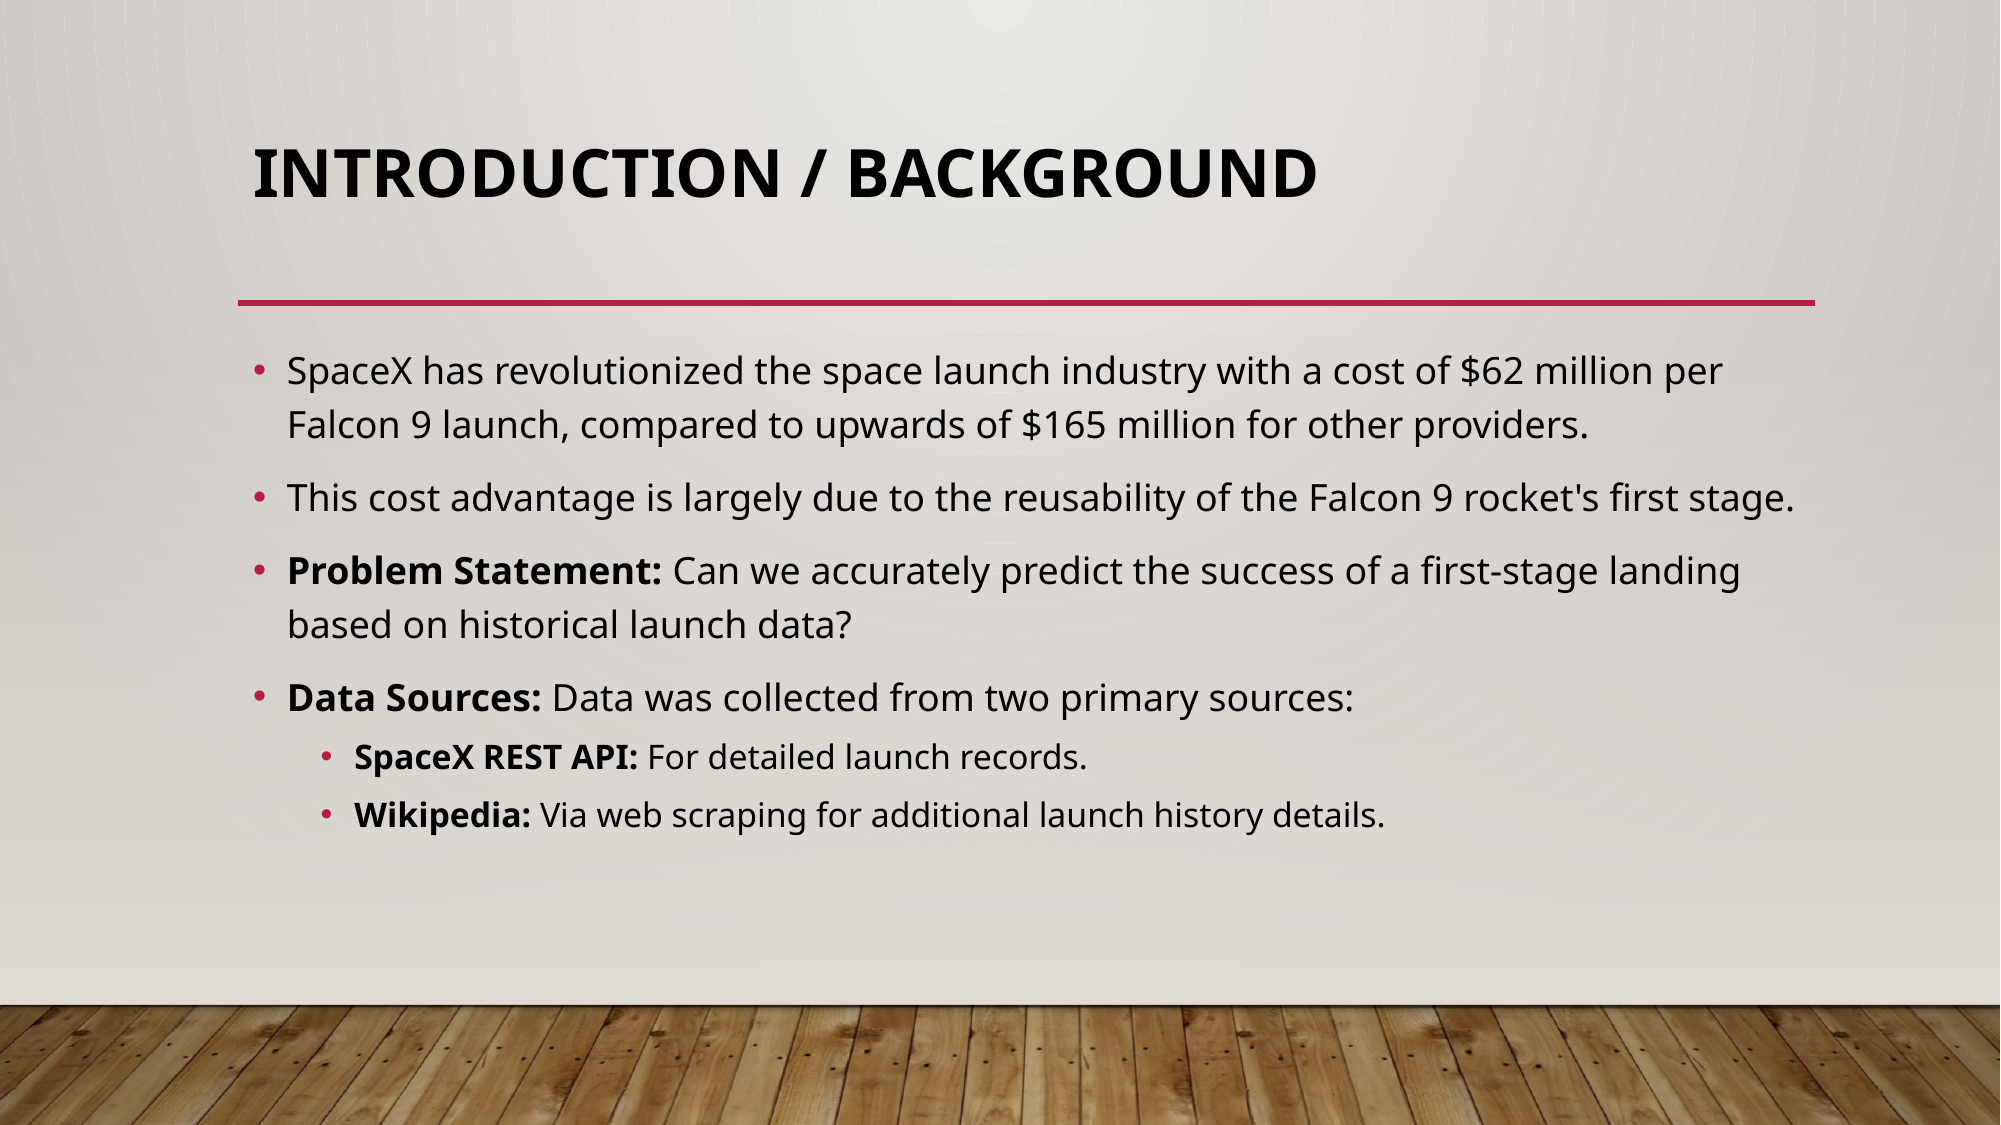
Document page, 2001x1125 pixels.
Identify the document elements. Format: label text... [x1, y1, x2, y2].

list SpaceX has revolutionized the space launch industry with a cost of $62 million per Falcon 9 launch, compared to upwards of $165 million for other providers. This cost advantage is largely due to the reusability of the Falcon 9 rocket's first stage. Problem Statement: Can we accurately predict the success of a first-stage landing based on historical launch data? Data Sources: Data was collected from two primary sources: SpaceX REST API: For detailed launch records. Wikipedia: Via web scraping for additional launch history details. [238, 330, 1814, 897]
picture [0, 1005, 2000, 1125]
title Introduction / Background [238, 131, 1814, 305]
